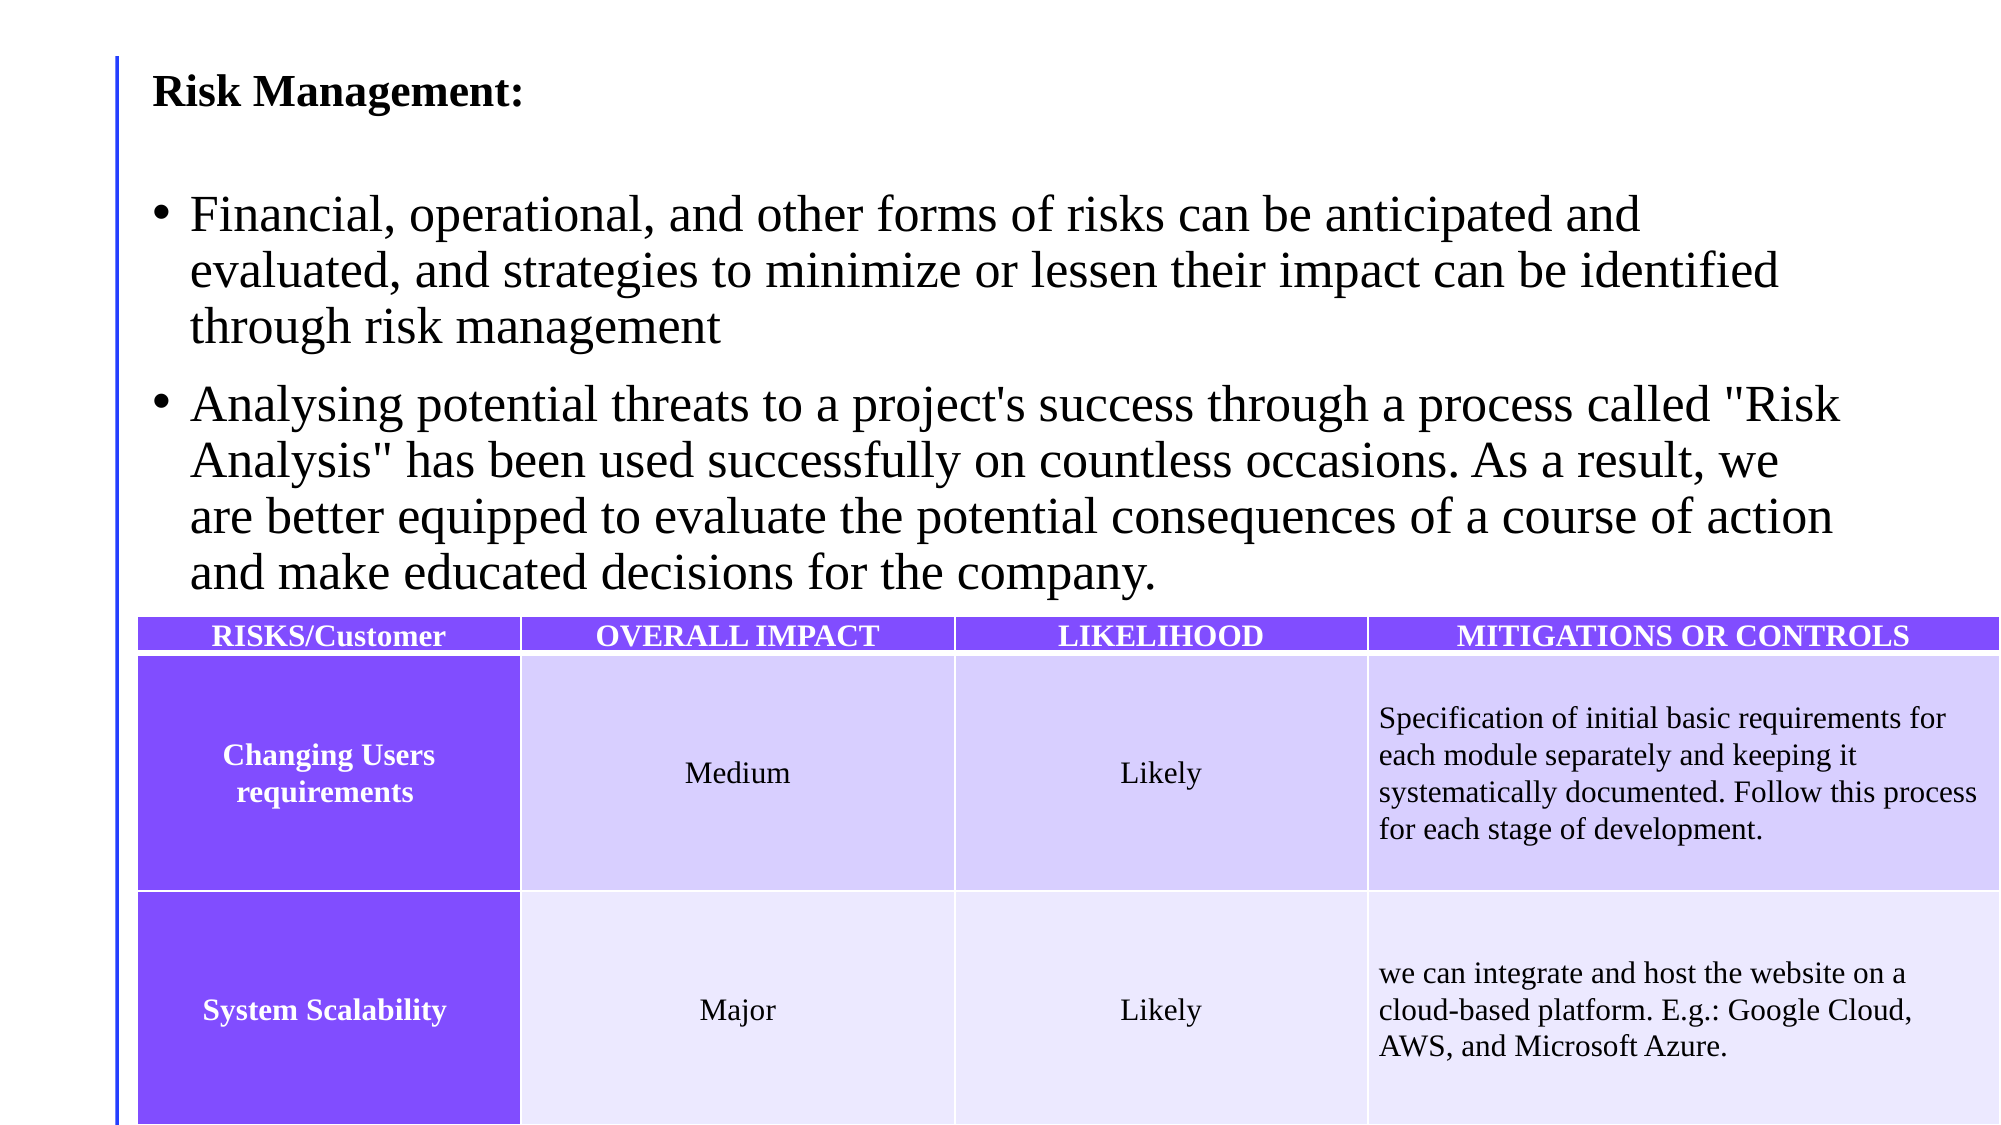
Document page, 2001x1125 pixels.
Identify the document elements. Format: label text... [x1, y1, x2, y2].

table_cell we can integrate and host the website on a cloud-based platform. E.g.: Google Cloud, AWS, and Microsoft Azure. [1369, 892, 1999, 1124]
table_cell Likely [956, 656, 1367, 890]
table_cell Changing Users requirements [138, 656, 520, 890]
list Financial, operational, and other forms of risks can be anticipated and evaluated, and strategies to minimize or lessen their impact can be identified through risk management Analysing potential threats to a project's success through a process called "Risk Analysis" has been used successfully on countless occasions. As a result, we are better equipped to evaluate the potential consequences of a course of action and make educated decisions for the company. [137, 179, 1863, 615]
title Risk Management: [137, 59, 1863, 150]
table_cell Specification of initial basic requirements for each module separately and keeping it systematically documented. Follow this process for each stage of development. [1369, 656, 1999, 890]
table_header MITIGATIONS OR CONTROLS [1369, 617, 1999, 650]
table_header LIKELIHOOD [956, 617, 1367, 650]
table_header OVERALL IMPACT [522, 617, 954, 650]
table_cell Major [522, 892, 954, 1124]
table_cell Likely [956, 892, 1367, 1124]
table_cell System Scalability [138, 892, 520, 1124]
table_header RISKS/Customer [138, 617, 520, 650]
table_cell Medium [522, 656, 954, 890]
